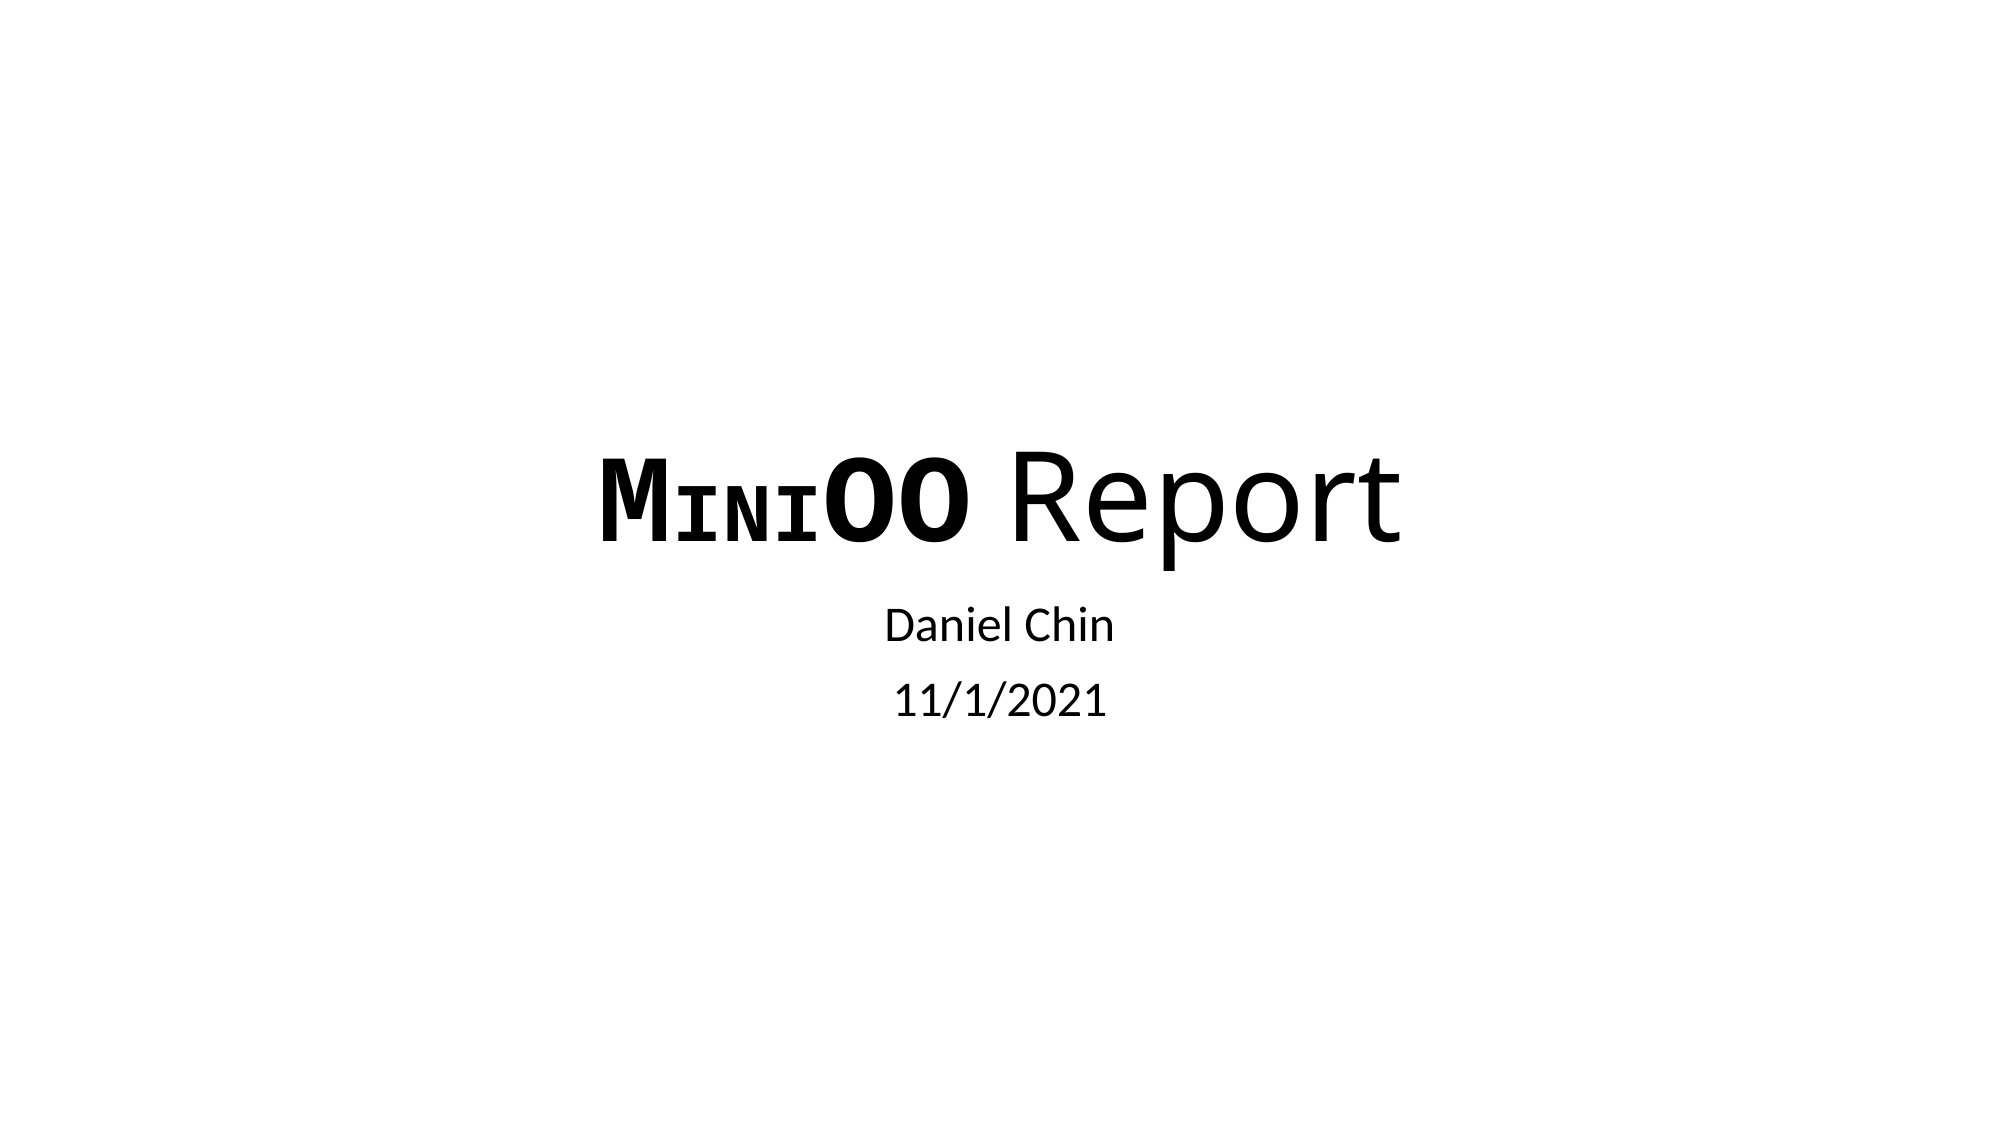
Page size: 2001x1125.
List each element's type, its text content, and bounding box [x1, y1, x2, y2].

subtitle Daniel Chin 11/1/2021 [249, 590, 1750, 863]
title MINIOO Report [249, 184, 1750, 576]
